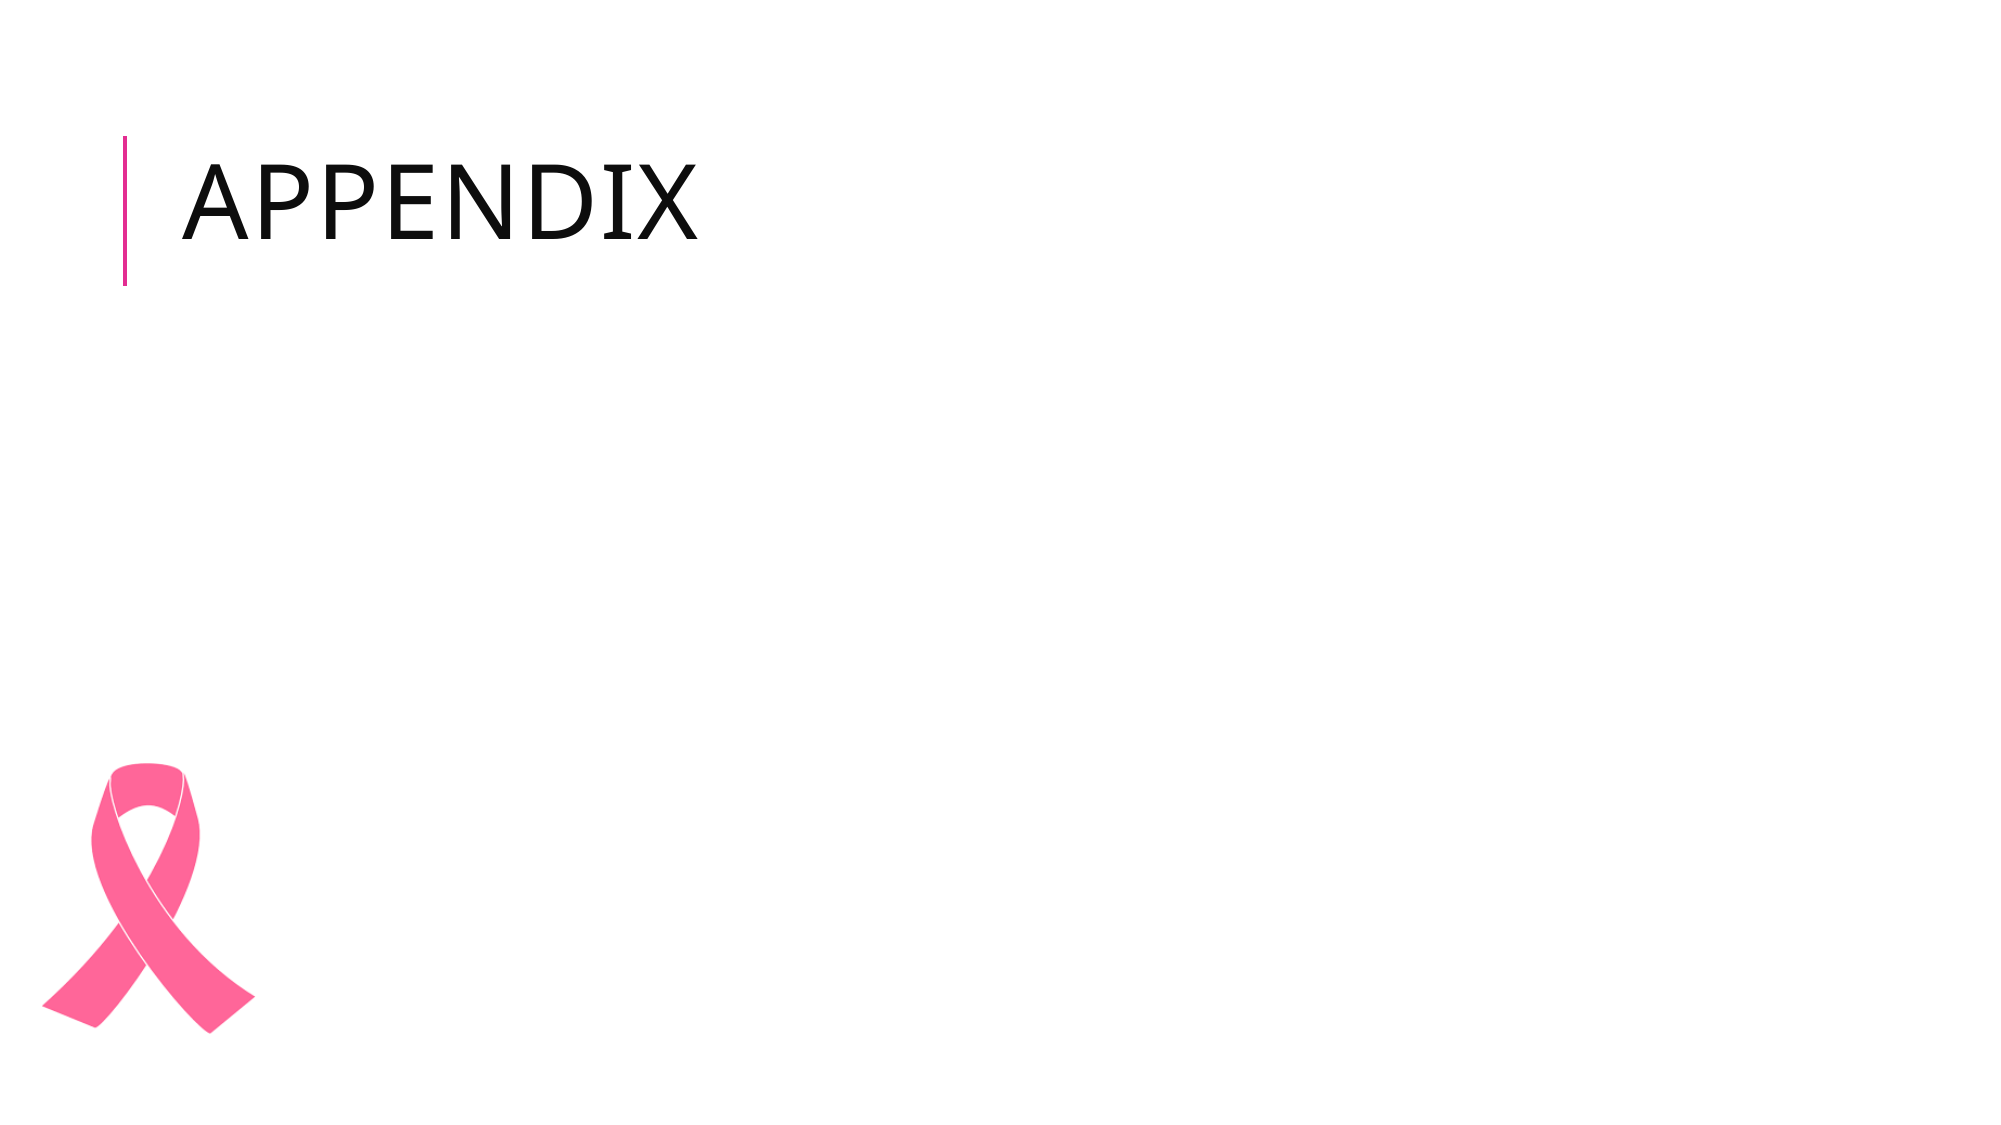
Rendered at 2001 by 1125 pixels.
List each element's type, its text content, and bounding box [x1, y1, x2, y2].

picture [40, 762, 257, 1035]
title appendix [168, 86, 1763, 333]
